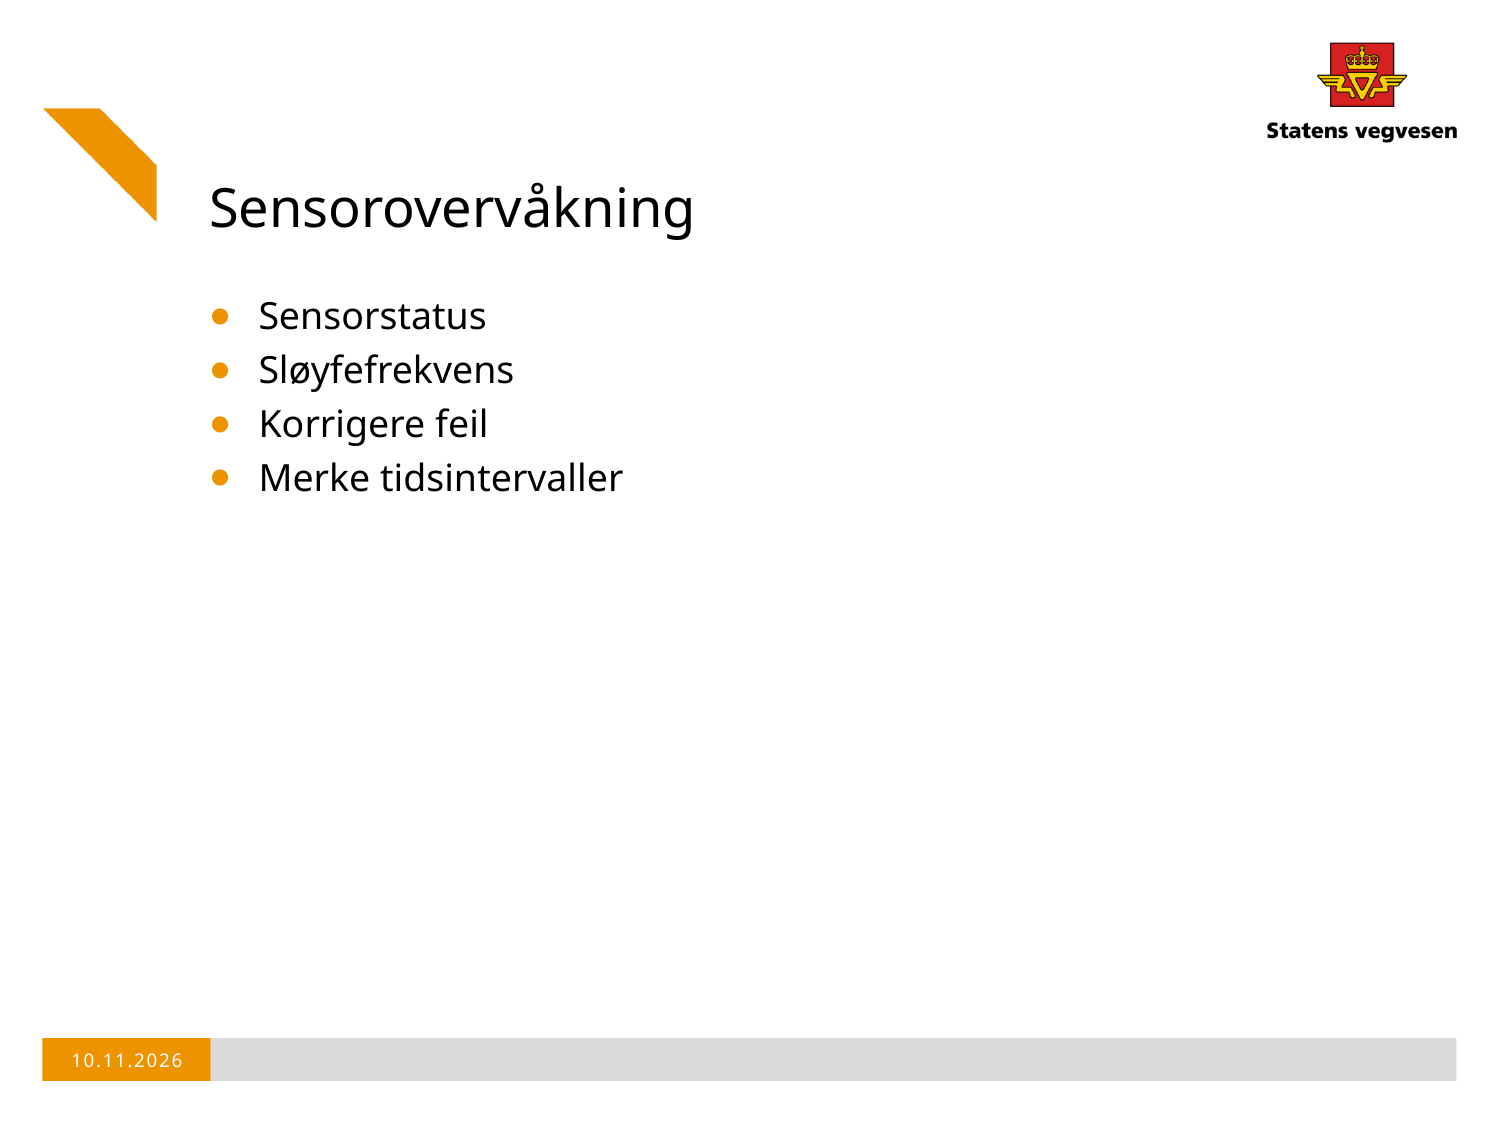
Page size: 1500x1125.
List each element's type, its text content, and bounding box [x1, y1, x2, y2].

picture [1252, 0, 1500, 145]
list Sensorstatus Sløyfefrekvens Korrigere feil Merke tidsintervaller [208, 291, 1358, 996]
title Sensorovervåkning [209, 173, 1358, 251]
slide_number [42, 1047, 211, 1076]
picture [0, 0, 167, 230]
